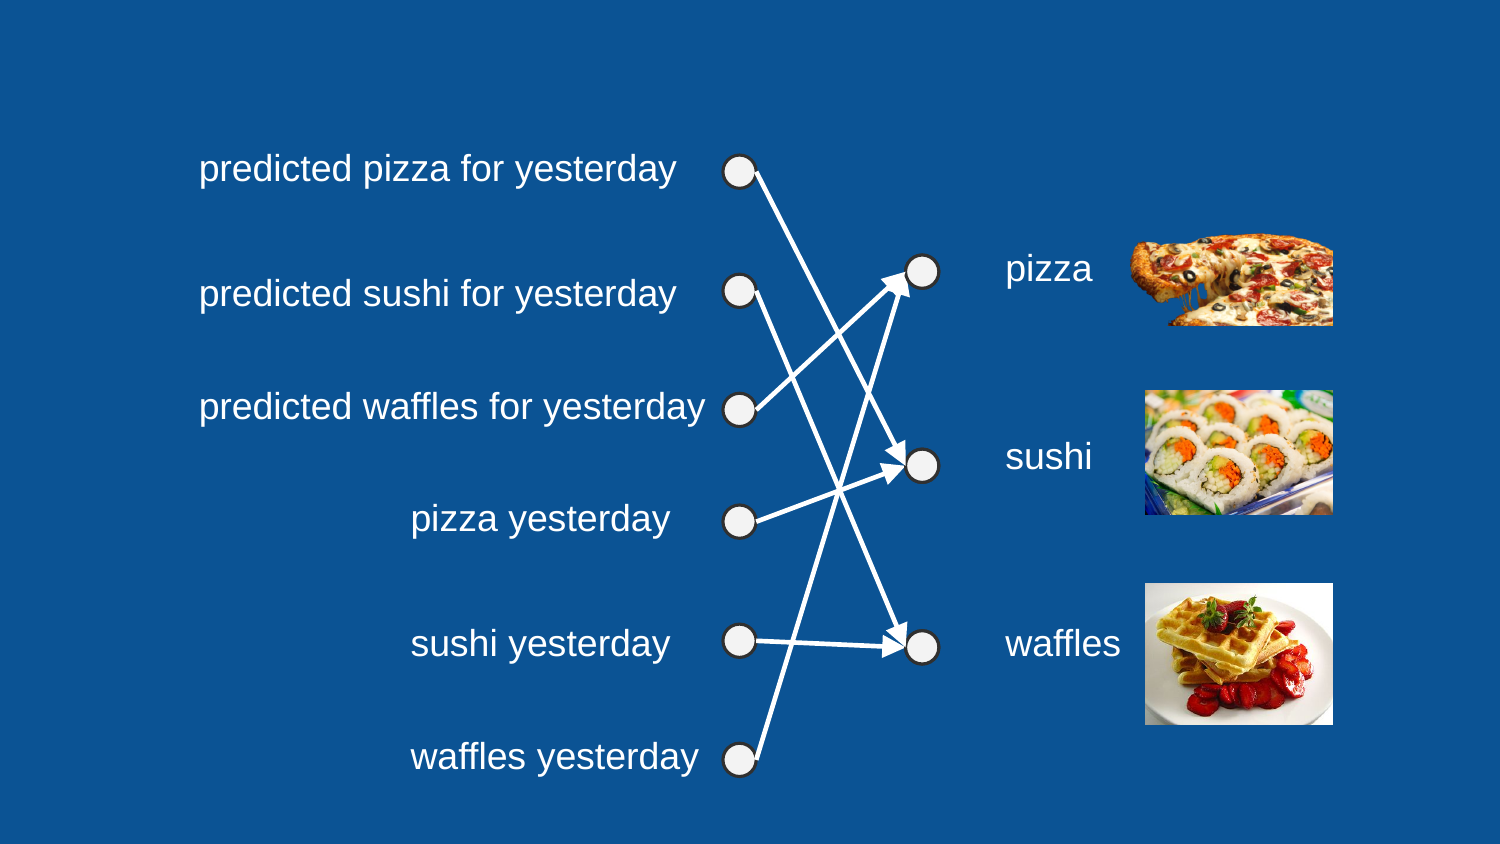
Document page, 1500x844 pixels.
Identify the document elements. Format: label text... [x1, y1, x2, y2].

picture [1145, 390, 1334, 515]
text_box [722, 504, 749, 539]
text_box [911, 449, 939, 483]
text_box sushi yesterday [395, 604, 750, 692]
text_box [910, 630, 939, 665]
text_box pizza [990, 229, 1164, 317]
text_box [910, 255, 939, 289]
text_box predicted pizza for yesterday [183, 129, 759, 217]
picture [1145, 583, 1334, 725]
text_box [755, 419, 906, 648]
text_box predicted waffles for yesterday [183, 366, 749, 455]
picture [1130, 231, 1334, 326]
text_box pizza yesterday [395, 479, 749, 567]
text_box sushi [990, 416, 1139, 504]
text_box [755, 656, 906, 761]
text_box [722, 743, 755, 777]
text_box waffles [990, 604, 1139, 692]
text_box [722, 624, 749, 658]
text_box predicted sushi for yesterday [183, 254, 750, 342]
text_box waffles yesterday [395, 716, 759, 804]
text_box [755, 171, 906, 271]
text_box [755, 271, 906, 411]
